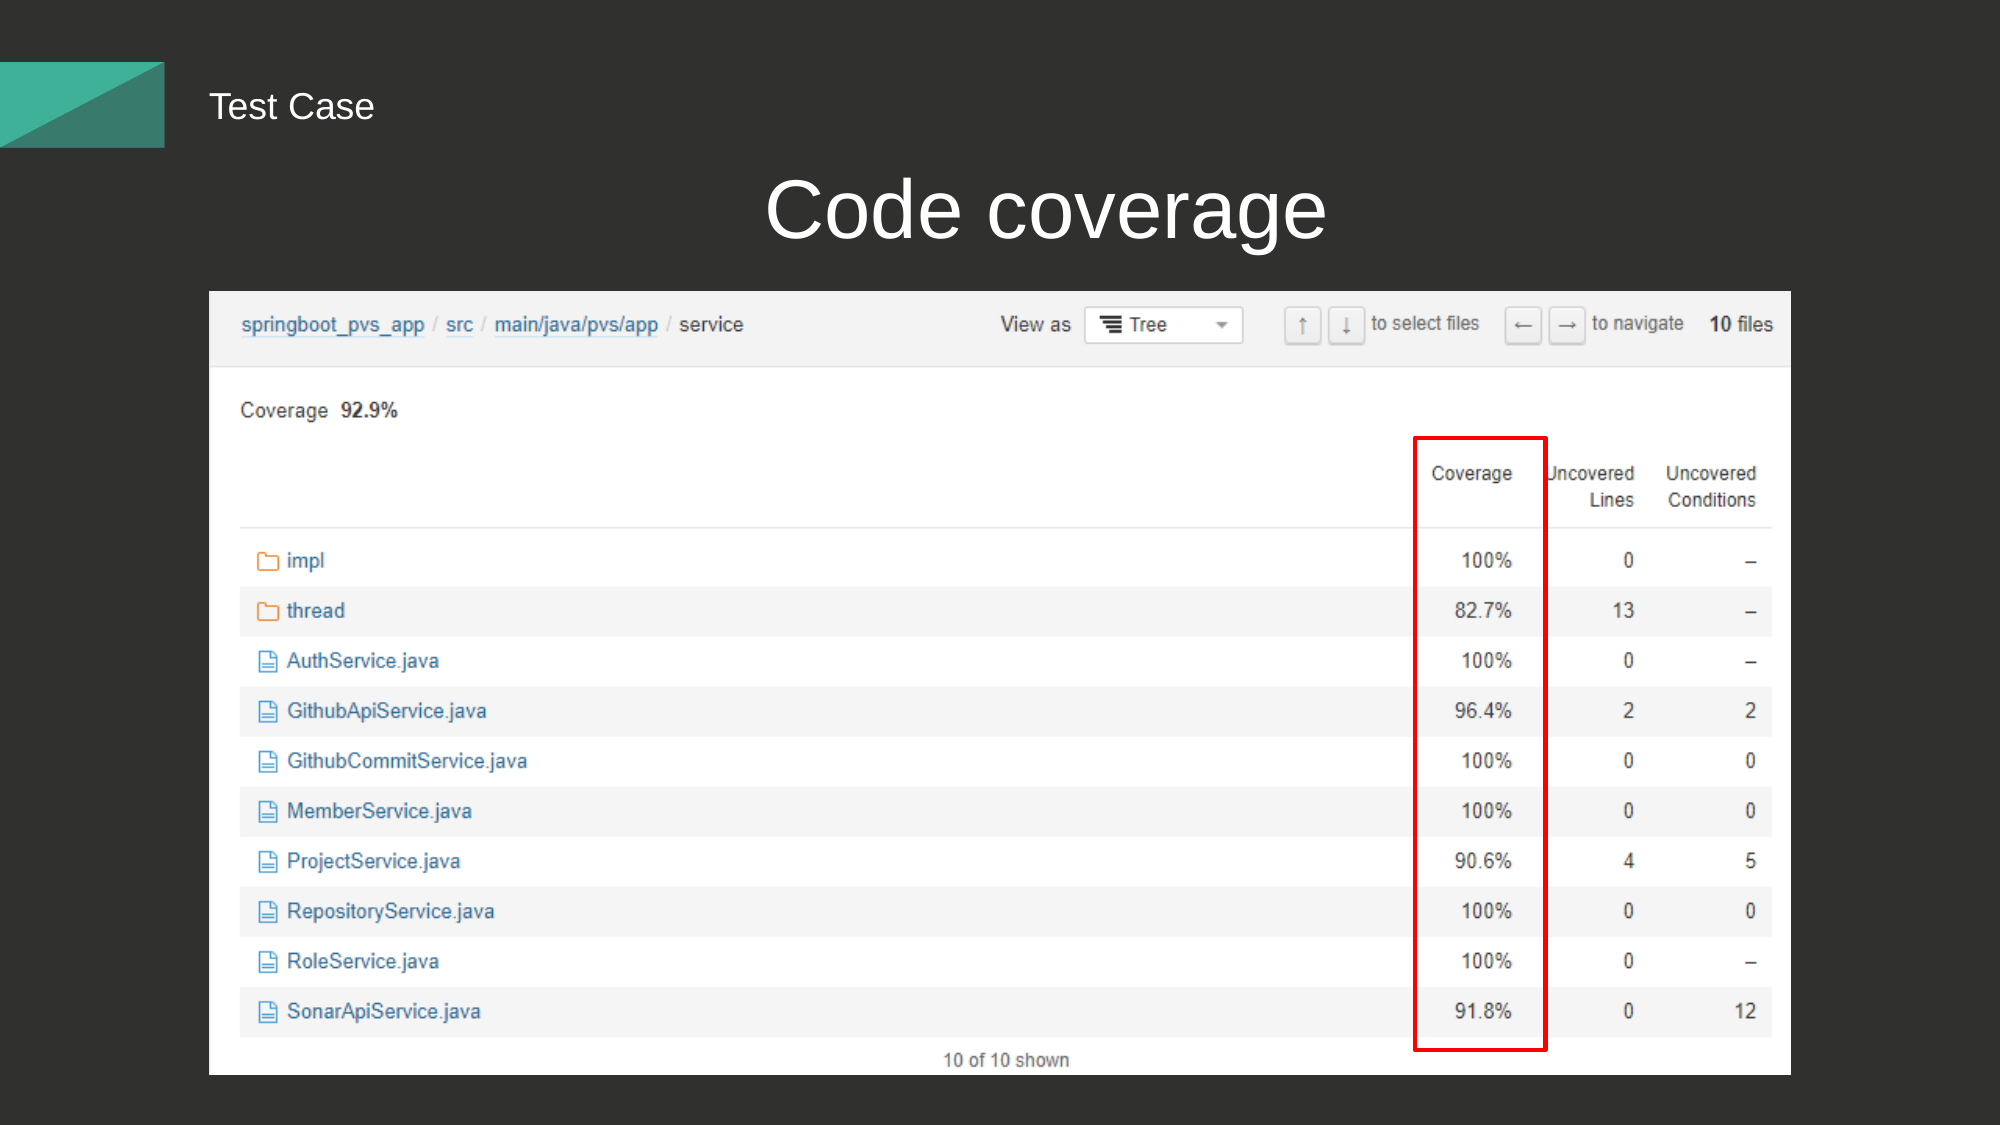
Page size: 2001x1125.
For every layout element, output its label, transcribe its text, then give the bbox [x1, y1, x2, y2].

text_box Code coverage [749, 147, 1344, 263]
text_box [0, 61, 165, 148]
picture [208, 291, 1791, 1075]
text_box Test Case [194, 74, 391, 135]
